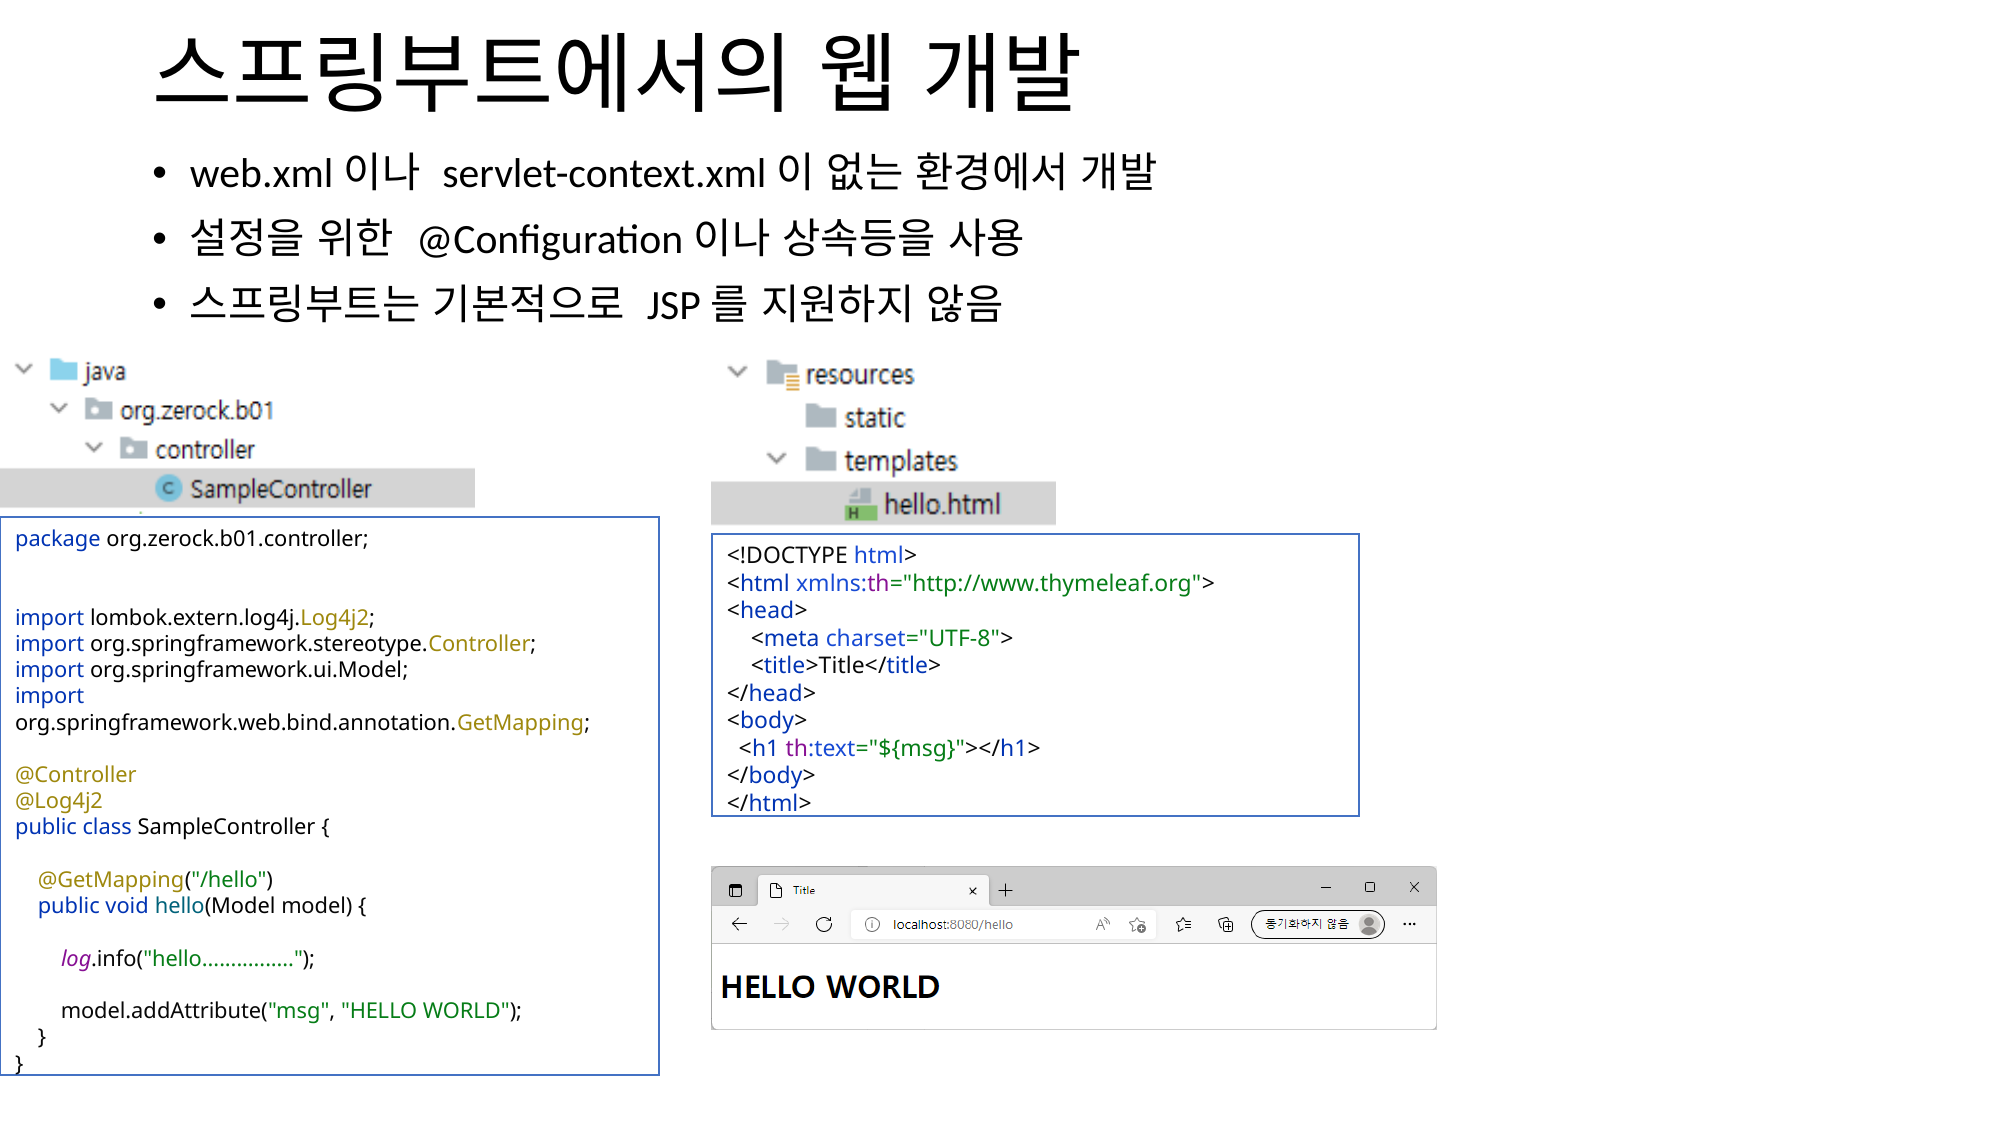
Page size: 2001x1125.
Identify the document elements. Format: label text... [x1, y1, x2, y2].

text_box <!DOCTYPE html> <html xmlns:th="http://www.thymeleaf.org"> <head> <meta charset="UTF-8"> <title>Title</title> </head> <body> <h1 th:text="${msg}"></h1> </body> </html> [711, 533, 1360, 817]
picture [711, 352, 1056, 533]
title 스프링부트에서의 웹 개발 [137, 22, 1863, 132]
list web.xml이나 servlet-context.xml이 없는 환경에서 개발 설정을 위한 @Configuration이나 상속등을 사용 스프링부트는 기본적으로 JSP를 지원하지 않음 [137, 144, 1863, 1014]
picture [711, 866, 1437, 1030]
picture [0, 349, 475, 514]
text_box package org.zerock.b01.controller; import lombok.extern.log4j.Log4j2; import org.springframework.stereotype.Controller; import org.springframework.ui.Model; import org.springframework.web.bind.annotation.GetMapping; @Controller @Log4j2 public class SampleController { @GetMapping("/hello") public void hello(Model model) { log.info("hello................"); model.addAttribute("msg", "HELLO WORLD"); } } [0, 516, 660, 1076]
